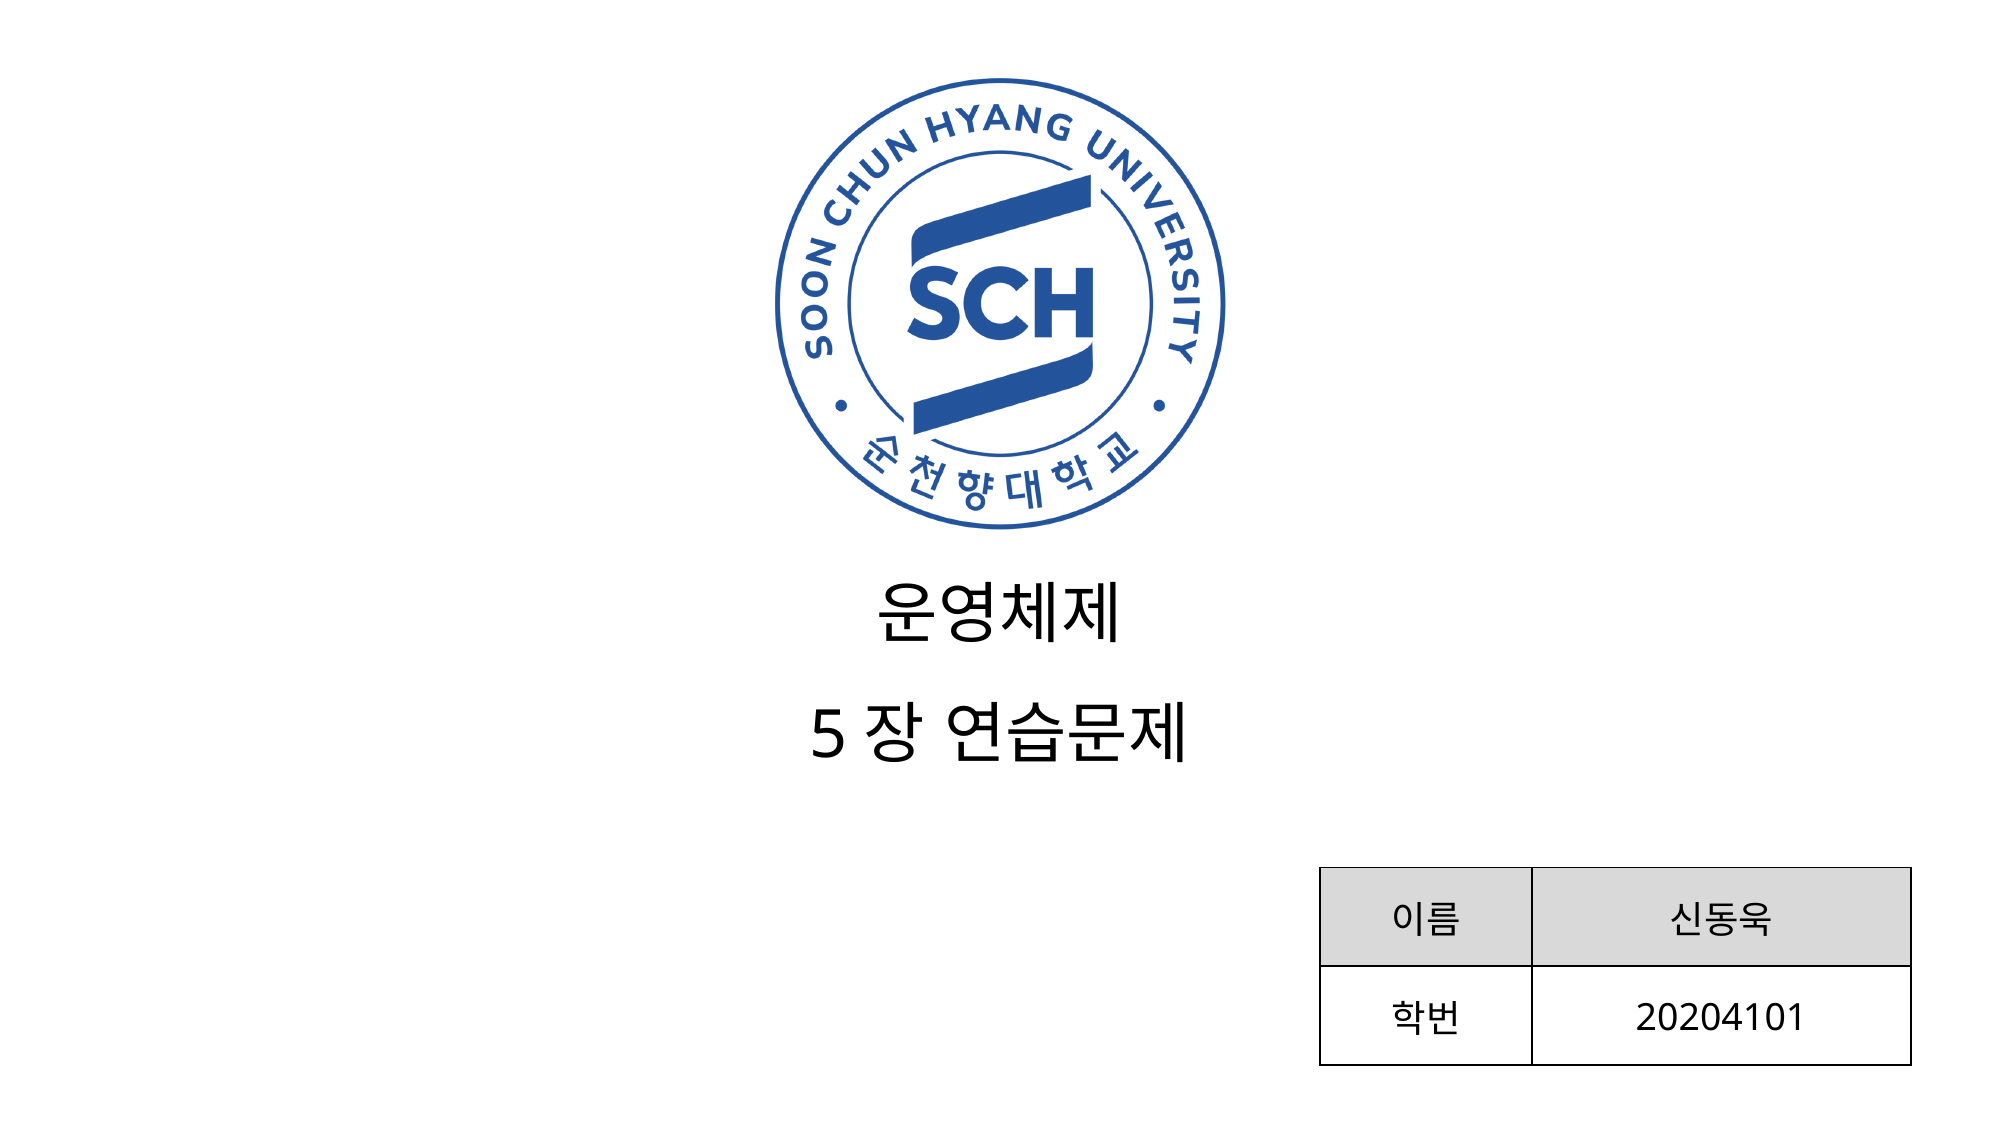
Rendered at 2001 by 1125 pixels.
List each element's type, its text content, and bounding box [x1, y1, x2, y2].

table_cell 20204101 [1533, 967, 1910, 1064]
text_box 운영체제 5장 연습문제 [467, 523, 1533, 779]
table_header 신동욱 [1533, 868, 1910, 965]
table_cell 학번 [1321, 967, 1531, 1064]
table_header 이름 [1321, 868, 1531, 965]
picture [740, 44, 1260, 563]
